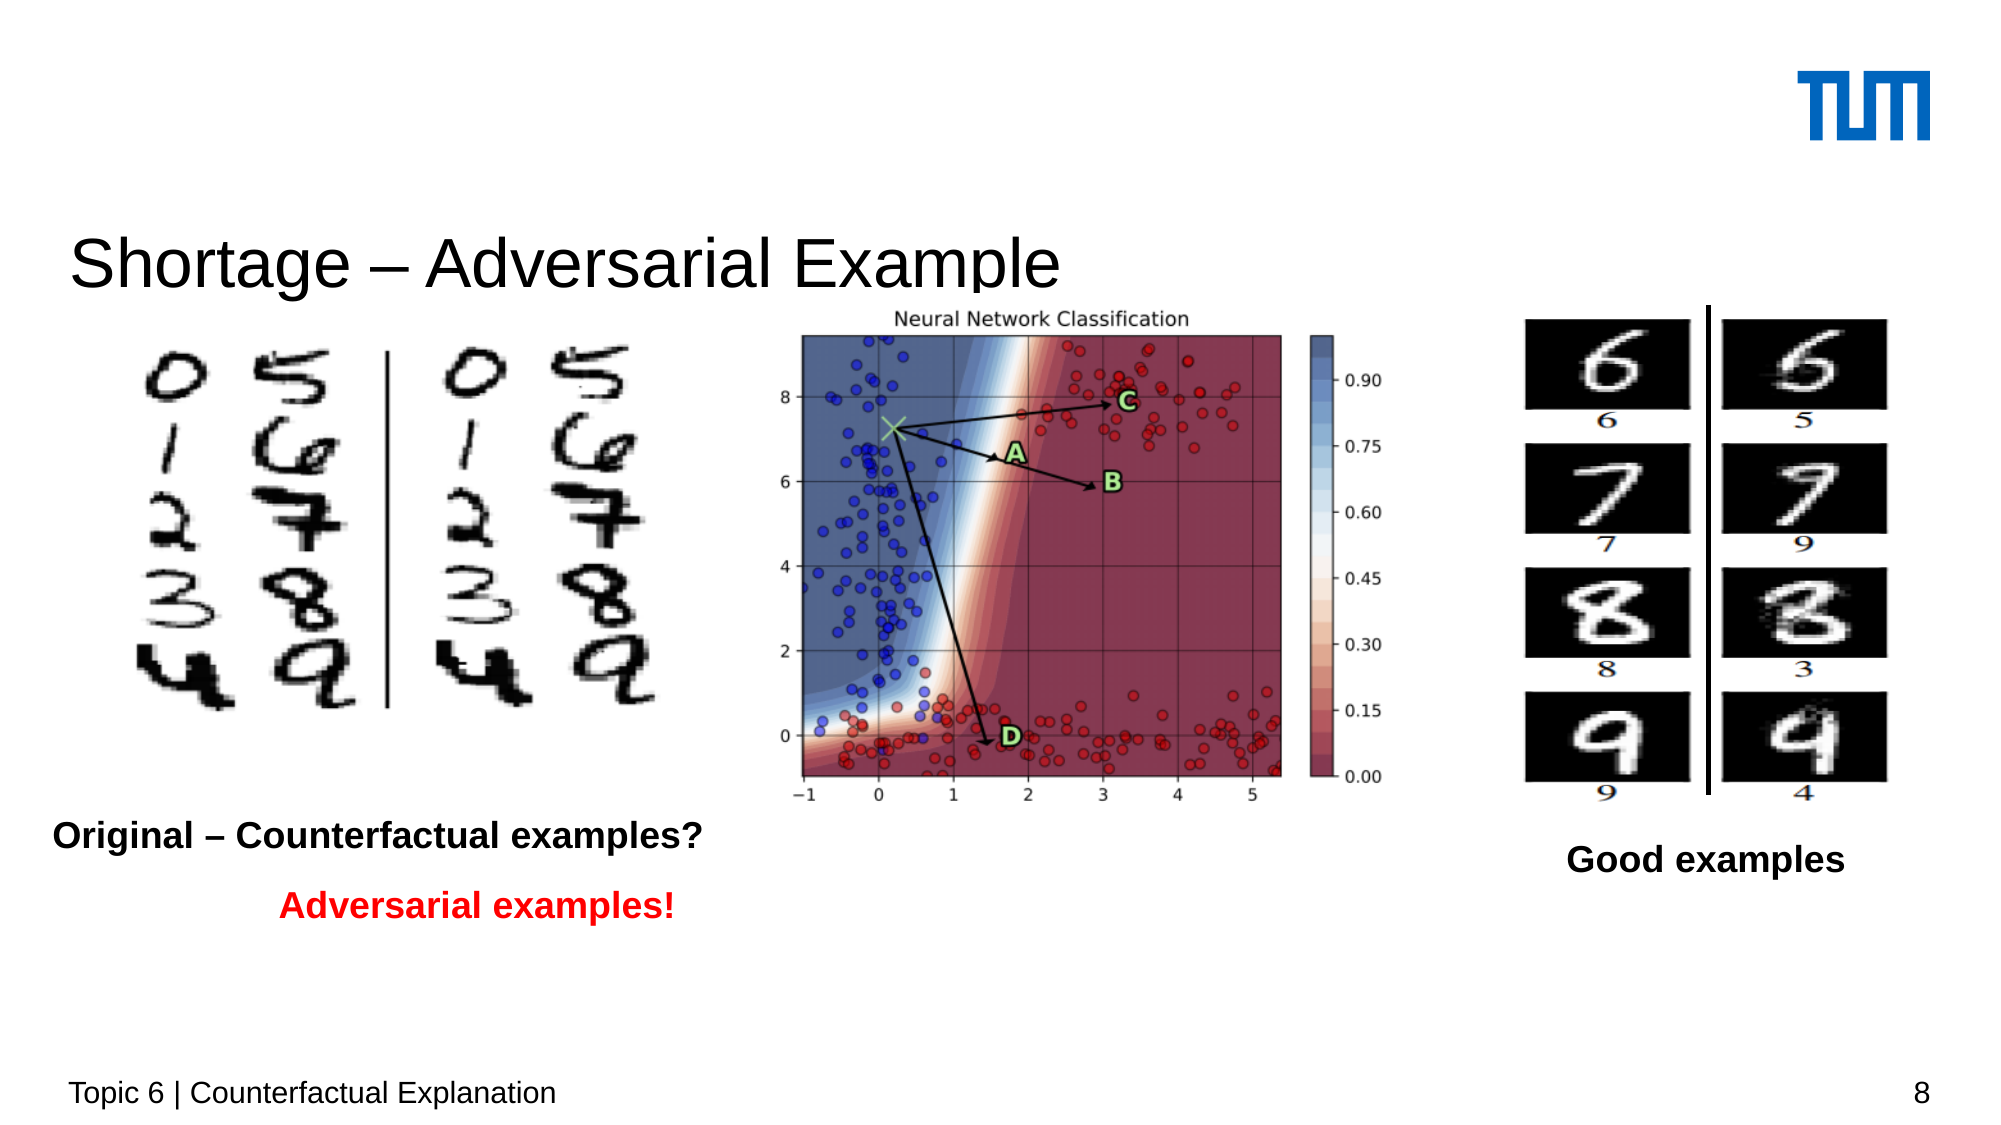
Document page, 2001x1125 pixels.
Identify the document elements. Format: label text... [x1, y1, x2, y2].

title Shortage – Adversarial Example [69, 212, 1932, 297]
list Adversarial examples! [278, 874, 708, 951]
footer Topic 6 | Counterfactual Explanation [68, 1061, 1482, 1122]
slide_number 8 [1482, 1061, 1931, 1122]
picture [119, 326, 689, 743]
picture [774, 292, 1401, 815]
picture [1486, 304, 1931, 812]
text_box Original – Counterfactual examples? [52, 804, 705, 857]
text_box Good examples [1566, 828, 1846, 880]
